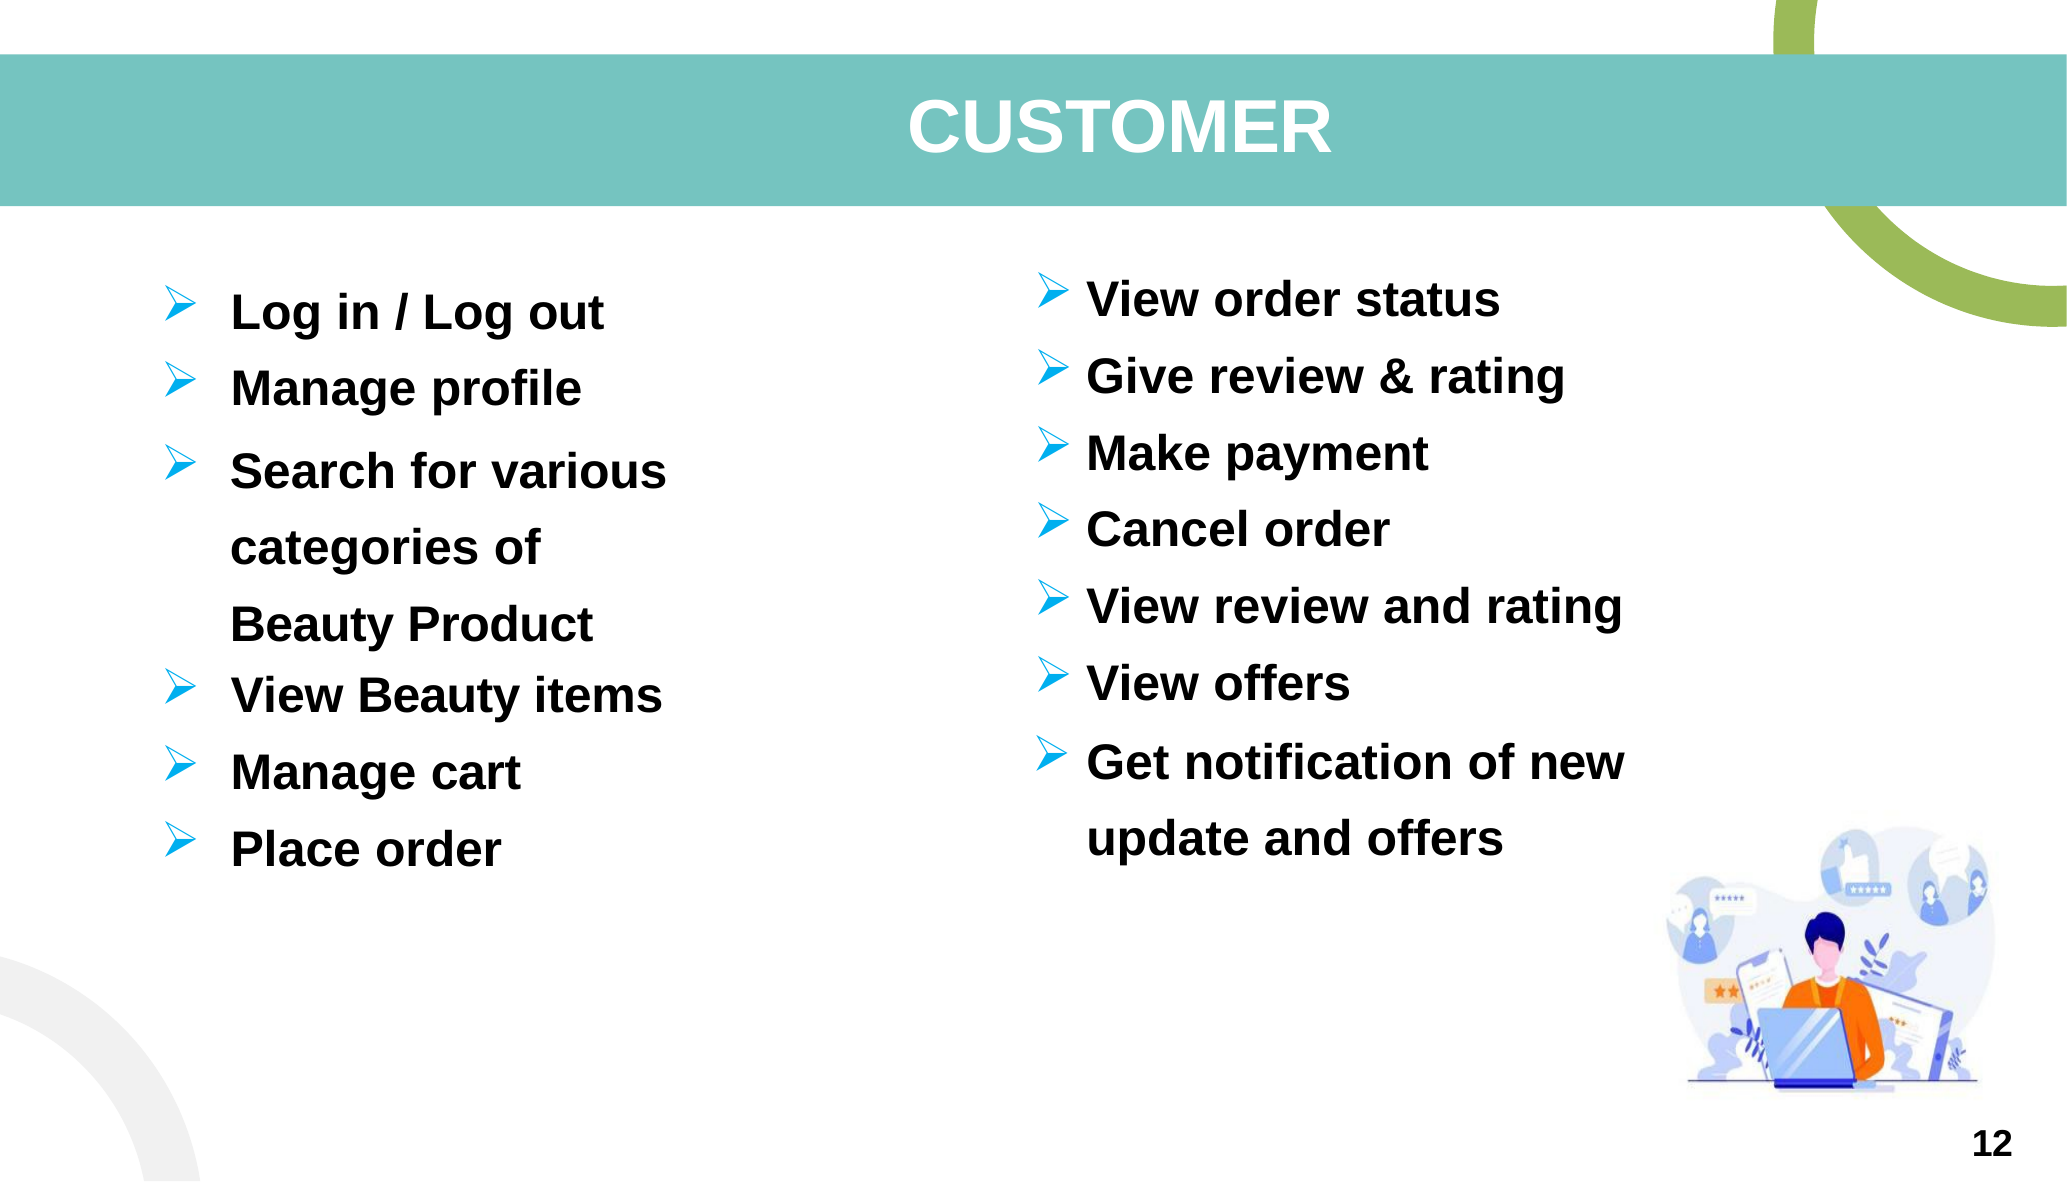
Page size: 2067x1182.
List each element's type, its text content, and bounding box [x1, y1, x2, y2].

text_box Log in / Log out Manage profile Search for various categories of Beauty Product View Beauty items Manage cart Place order [158, 260, 844, 877]
title CUSTOMER [411, 75, 1833, 275]
text_box View order status Give review & rating Make payment Cancel order View review and rating View offers Get notification of new update and offers [1032, 248, 1728, 866]
slide_number 12 [1969, 1129, 2024, 1182]
picture [1620, 790, 2040, 1121]
